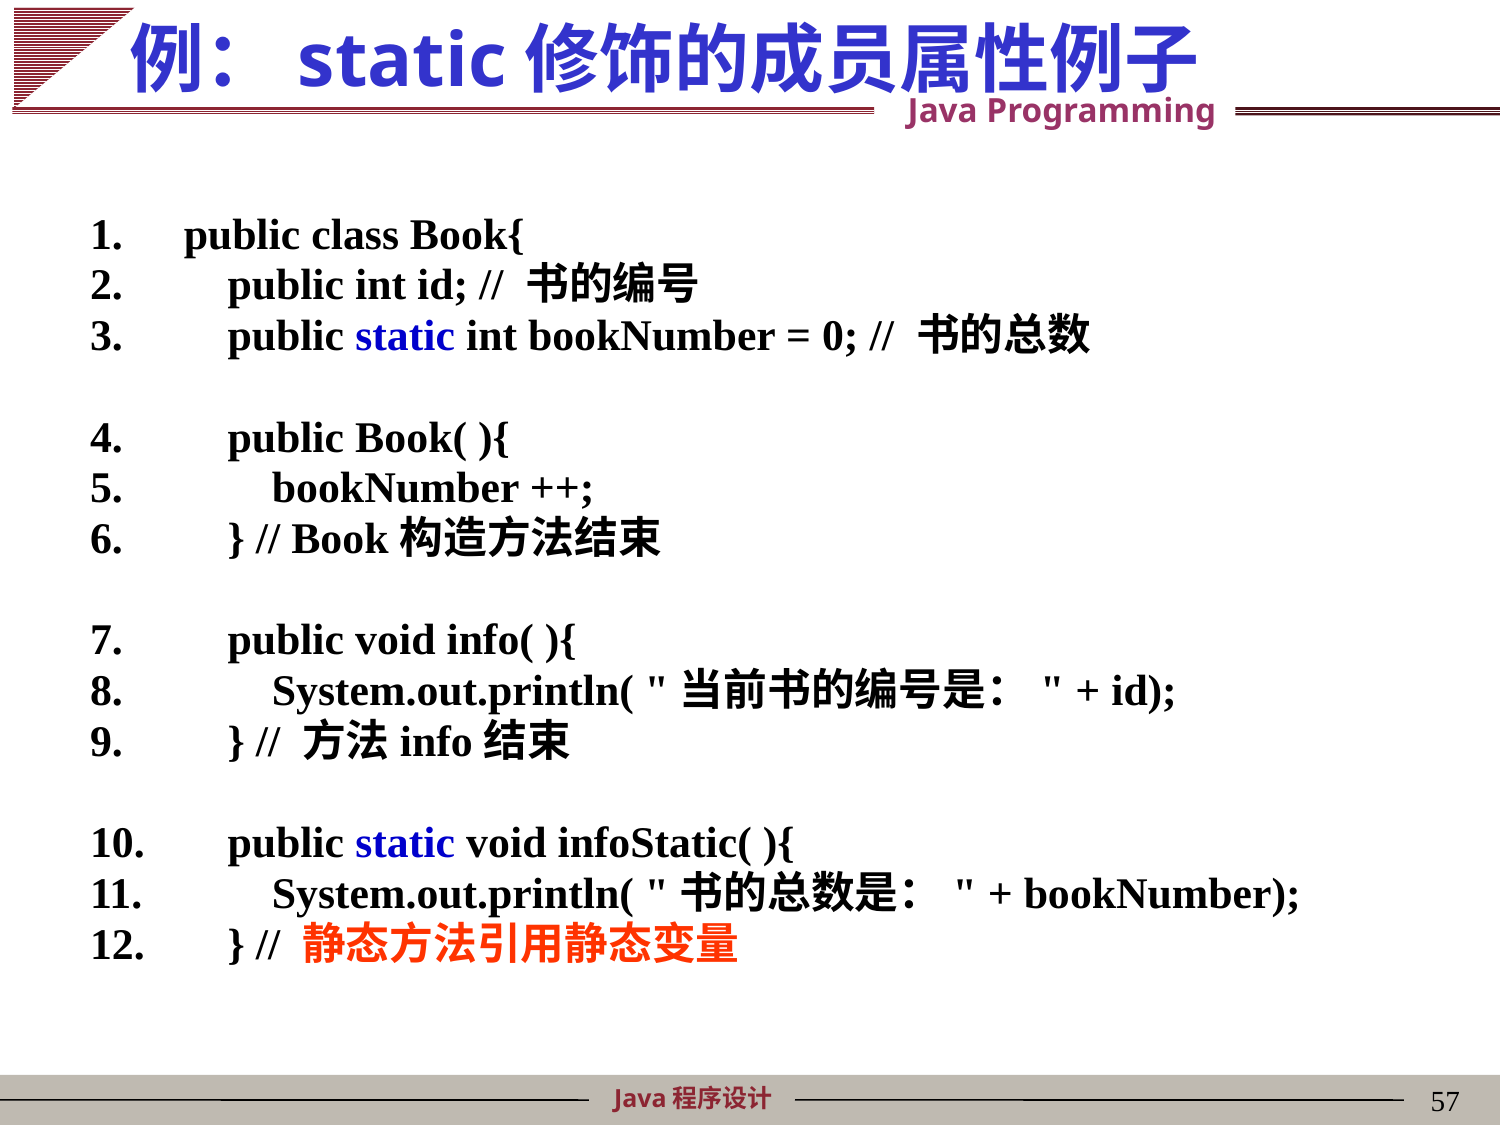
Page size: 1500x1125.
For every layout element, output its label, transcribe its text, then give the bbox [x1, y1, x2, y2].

title 例：static修饰的成员属性例子 [114, 3, 1390, 110]
list public class Book{ public int id; // 书的编号 public static int bookNumber = 0; // 书的总数 public Book( ){ bookNumber ++; } // Book构造方法结束 public void info( ){ System.out.println( "当前书的编号是：" + id); } // 方法info结束 public static void infoStatic( ){ System.out.println( "书的总数是：" + bookNumber); } // 静态方法引用静态变量 [75, 208, 1425, 1006]
